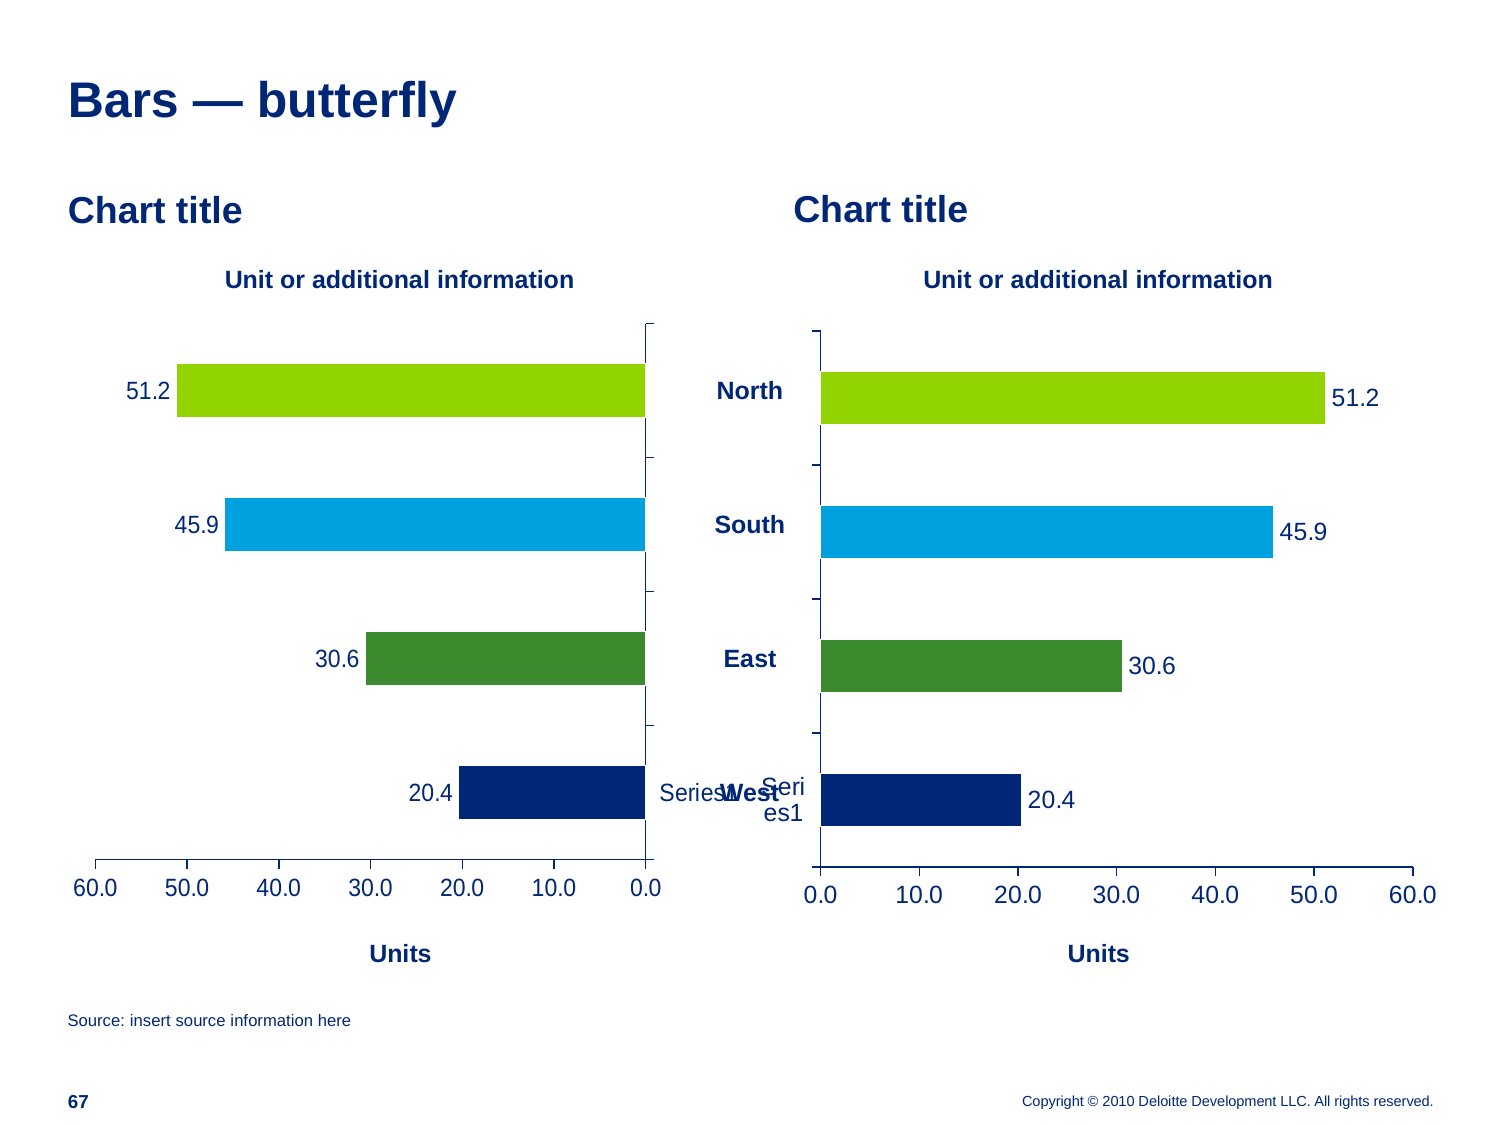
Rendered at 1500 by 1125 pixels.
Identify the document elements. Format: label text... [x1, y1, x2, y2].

text_box Unit or additional information [195, 261, 605, 294]
text_box North [743, 360, 755, 420]
text_box West [743, 761, 755, 822]
chart [760, 302, 1438, 922]
text_box South [743, 493, 755, 554]
text_box Units [1052, 930, 1146, 975]
text_box Unit or additional information [894, 261, 1303, 294]
chart [62, 303, 739, 923]
text_box Units [354, 930, 447, 975]
text_box Source: insert source information here [67, 1009, 723, 1031]
title Bars — butterfly [67, 73, 1435, 128]
text_box Chart title [67, 185, 389, 231]
text_box Chart title [793, 185, 1115, 231]
text_box East [743, 627, 755, 688]
